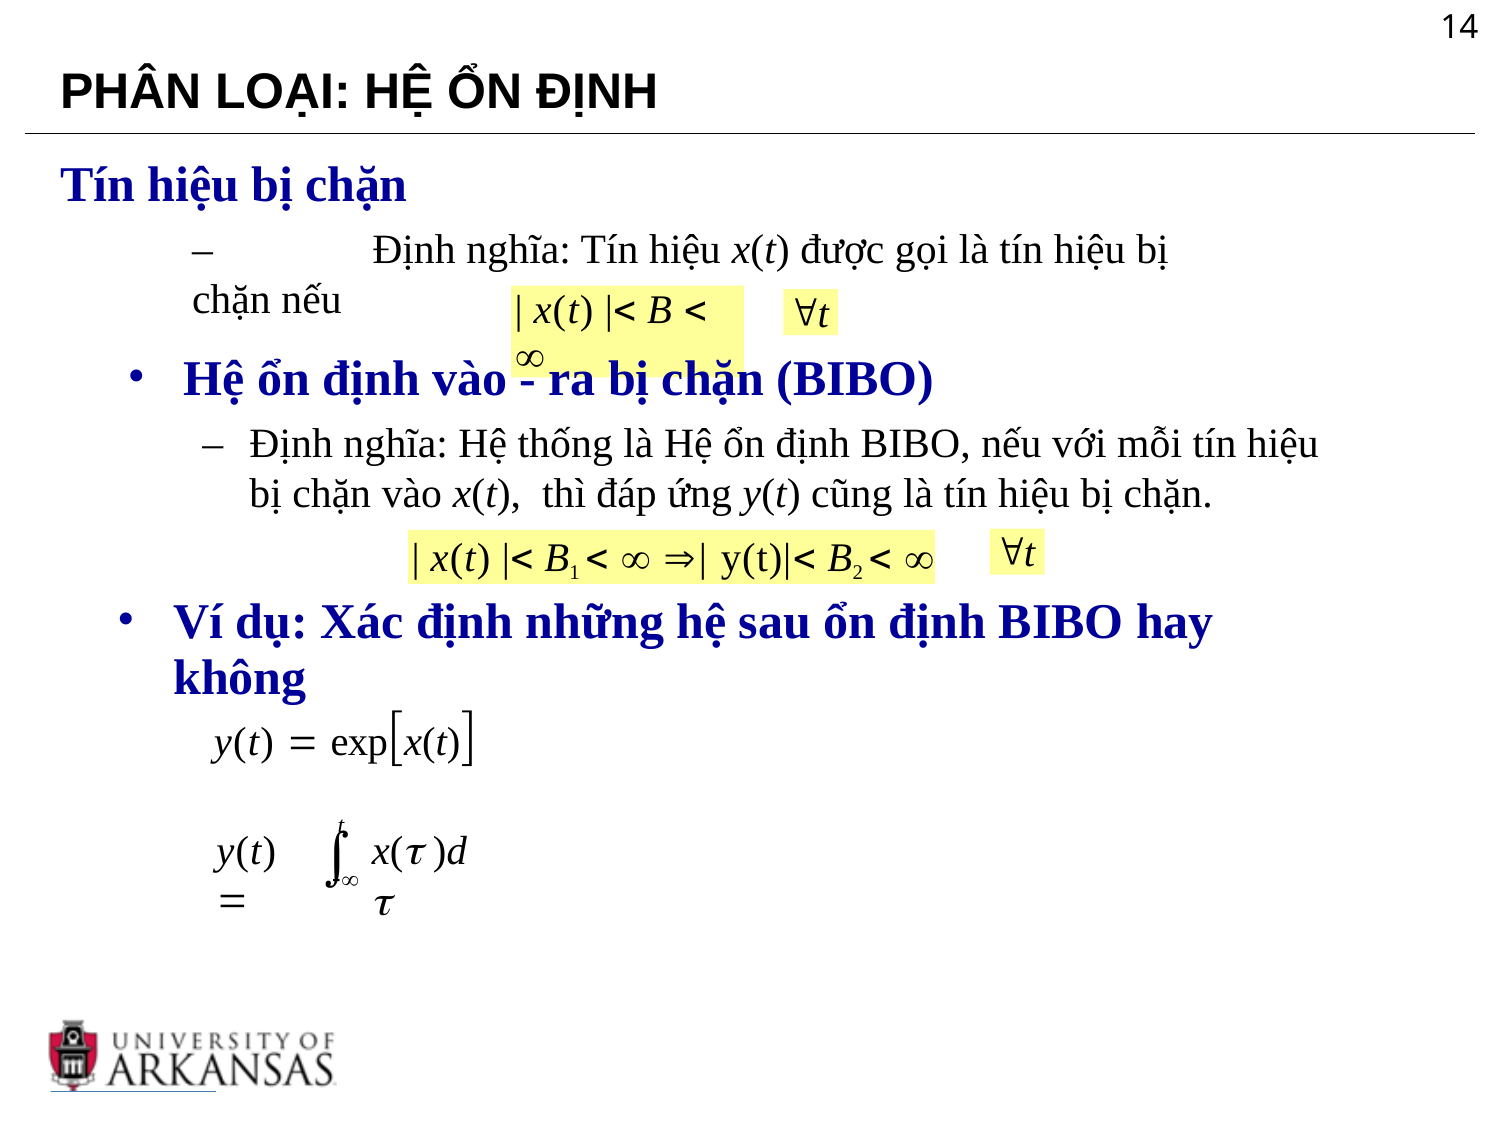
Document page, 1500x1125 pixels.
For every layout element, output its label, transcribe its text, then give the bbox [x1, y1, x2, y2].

text_box  [330, 860, 367, 892]
text_box Hệ ổn định vào - ra bị chặn (BIBO) – Định nghĩa: Hệ thống là Hệ ổn định BIBO, nếu với mỗi tín hiệu bị chặn vào x(t), thì đáp ứng y(t) cũng là tín hiệu bị chặn. [125, 331, 1349, 516]
text_box y(t)  [214, 821, 313, 922]
picture [35, 1017, 337, 1092]
text_box PHÂN LOẠI: HỆ ỔN ĐỊNH Tín hiệu bị chặn – Định nghĩa: Tín hiệu x(t) được gọi là tín hiệu bị chặn nếu [58, 25, 1225, 322]
text_box 14 [1438, 3, 1488, 46]
text_box | x(t) | B   [511, 285, 744, 331]
text_box  [317, 815, 338, 892]
text_box t [783, 289, 839, 336]
text_box | x(t) | B1   | y(t)| B2   [408, 529, 936, 584]
text_box x( )d [369, 819, 482, 925]
text_box t [335, 807, 347, 839]
text_box Ví dụ: Xác định những hệ sau ổn định BIBO hay không y(t)  expx(t) [115, 591, 1265, 767]
text_box t [989, 528, 1045, 575]
